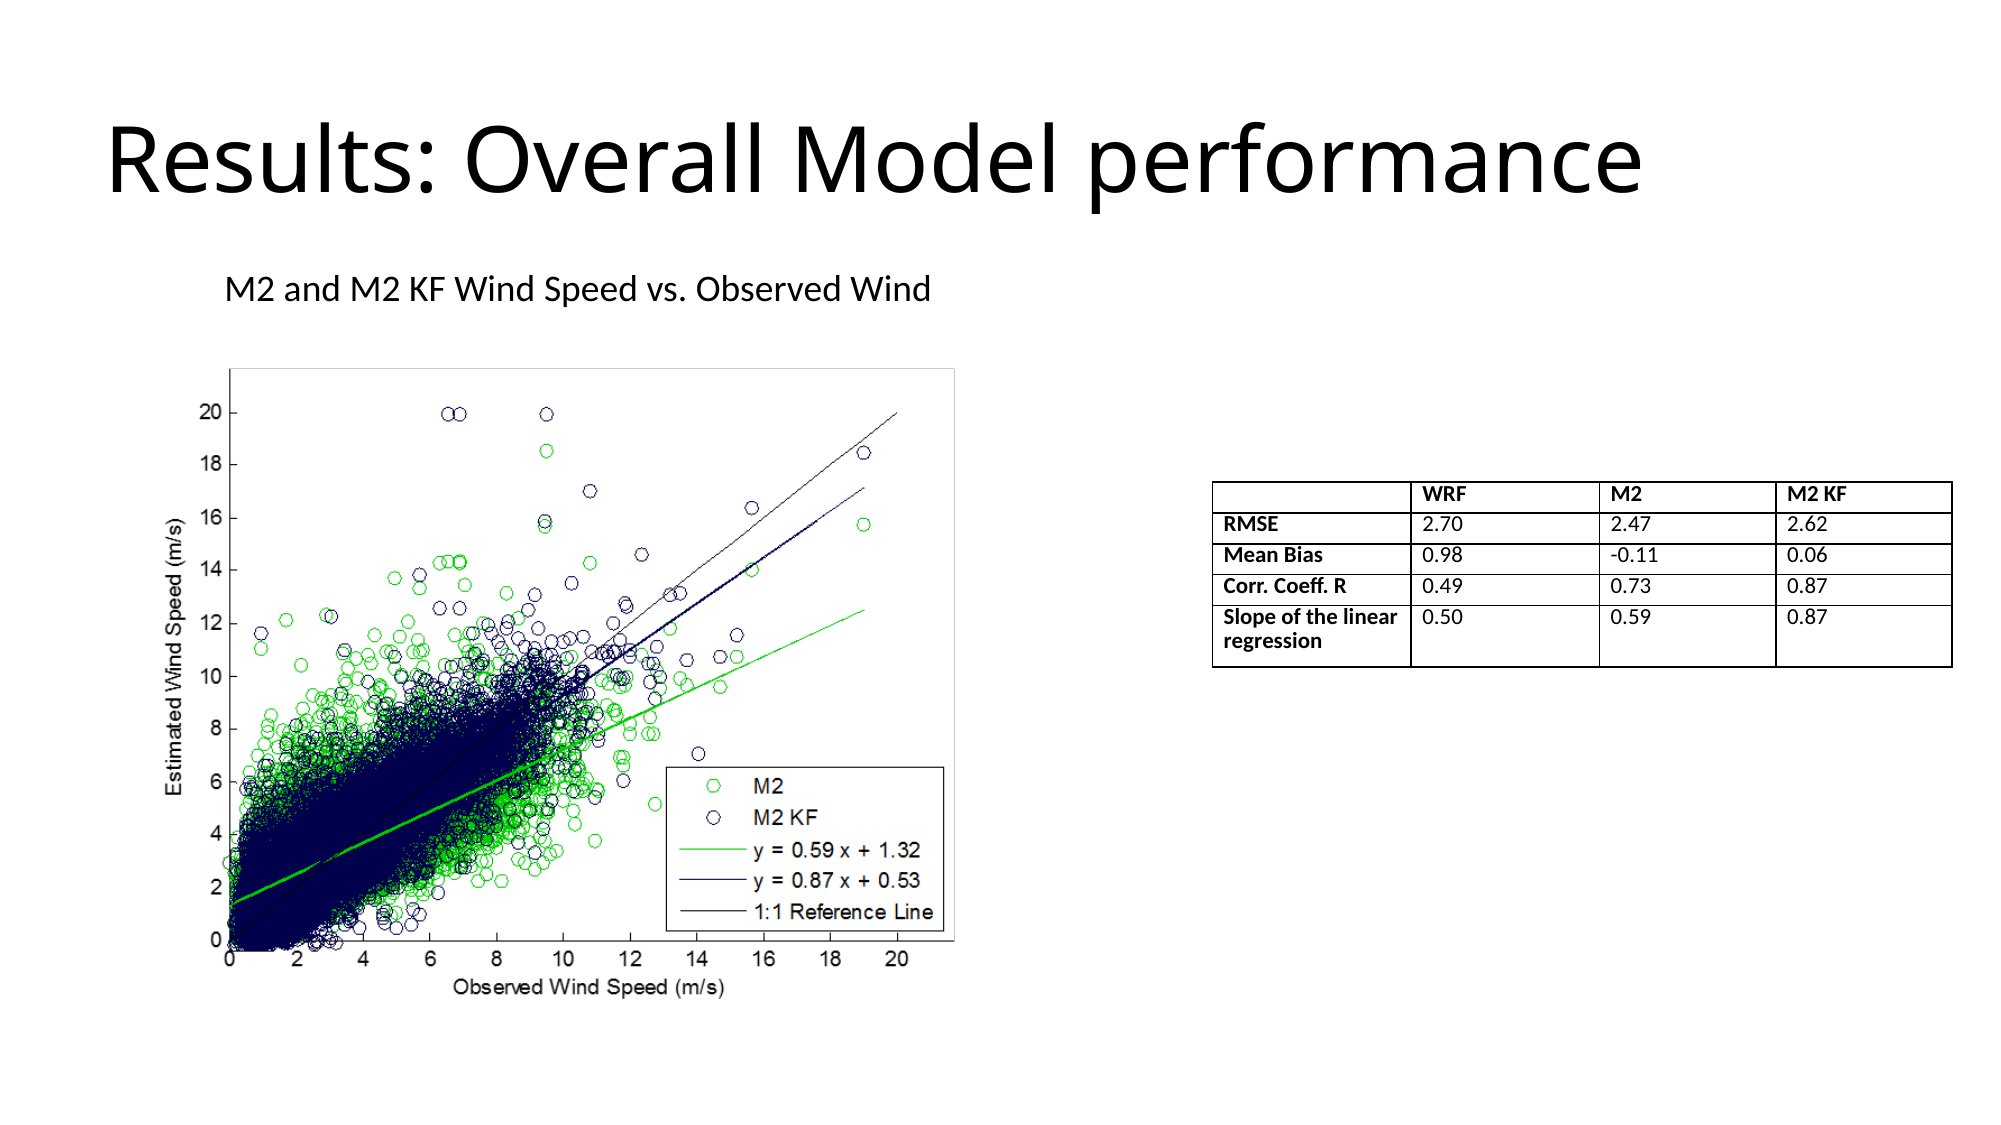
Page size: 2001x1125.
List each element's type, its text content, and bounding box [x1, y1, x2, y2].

table_cell 2.62 [1777, 514, 1951, 543]
title Results: Overall Model performance [89, 54, 1815, 272]
table_header M2 [1600, 483, 1775, 512]
table_cell RMSE [1213, 514, 1410, 543]
table_cell Mean Bias [1213, 545, 1410, 574]
table_cell 0.73 [1600, 575, 1775, 605]
table_cell 0.06 [1777, 545, 1951, 574]
picture [107, 315, 1043, 1019]
table_header WRF [1412, 483, 1599, 512]
table_cell 2.70 [1412, 514, 1599, 543]
table_cell -0.11 [1600, 545, 1775, 574]
table_cell 0.87 [1777, 575, 1951, 605]
table_cell 0.59 [1600, 606, 1775, 666]
table_cell Slope of the linear regression [1213, 606, 1410, 666]
table_cell Corr. Coeff. R [1213, 575, 1410, 605]
table_cell 0.50 [1412, 606, 1599, 666]
text_box M2 and M2 KF Wind Speed vs. Observed Wind [209, 256, 948, 315]
table_cell 2.47 [1600, 514, 1775, 543]
table_cell 0.87 [1777, 606, 1951, 666]
table_header [1213, 483, 1410, 512]
table_cell 0.98 [1412, 545, 1599, 574]
table_cell 0.49 [1412, 575, 1599, 605]
table_header M2 KF [1777, 483, 1951, 512]
